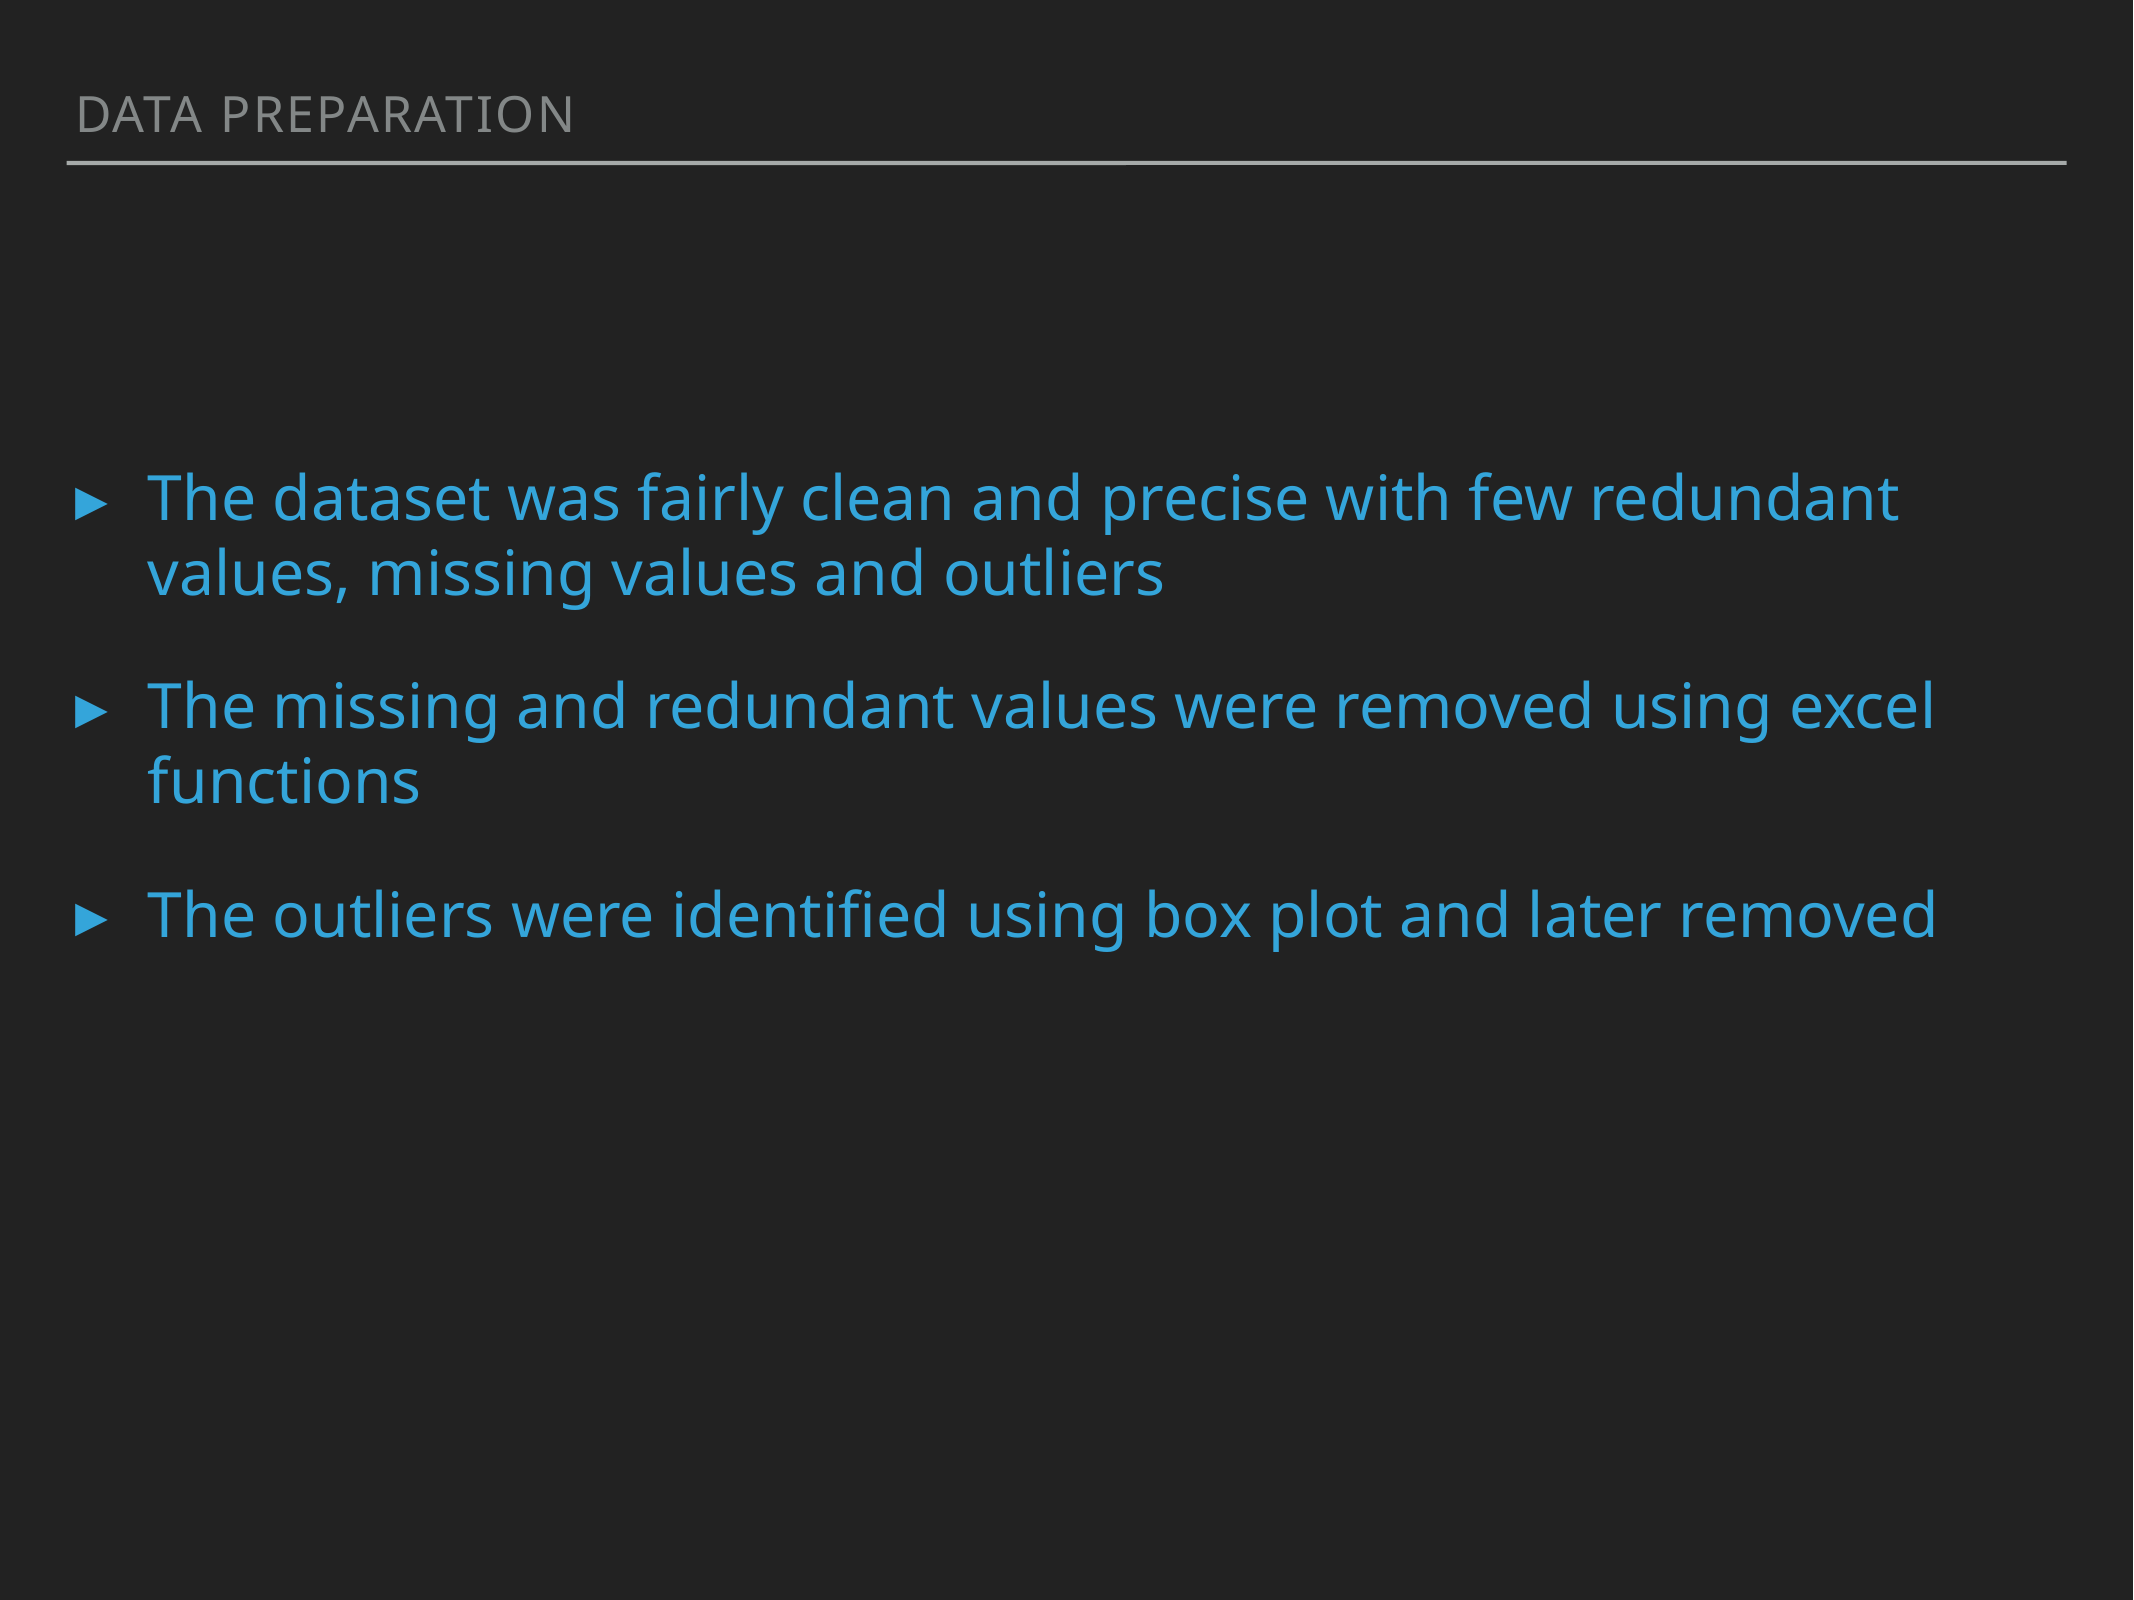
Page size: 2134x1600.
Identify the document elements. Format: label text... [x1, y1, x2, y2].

list The dataset was fairly clean and precise with few redundant values, missing values and outliers The missing and redundant values were removed using excel functions The outliers were identified using box plot and later removed [66, 449, 2068, 1453]
list Data preparation [66, 74, 1901, 151]
